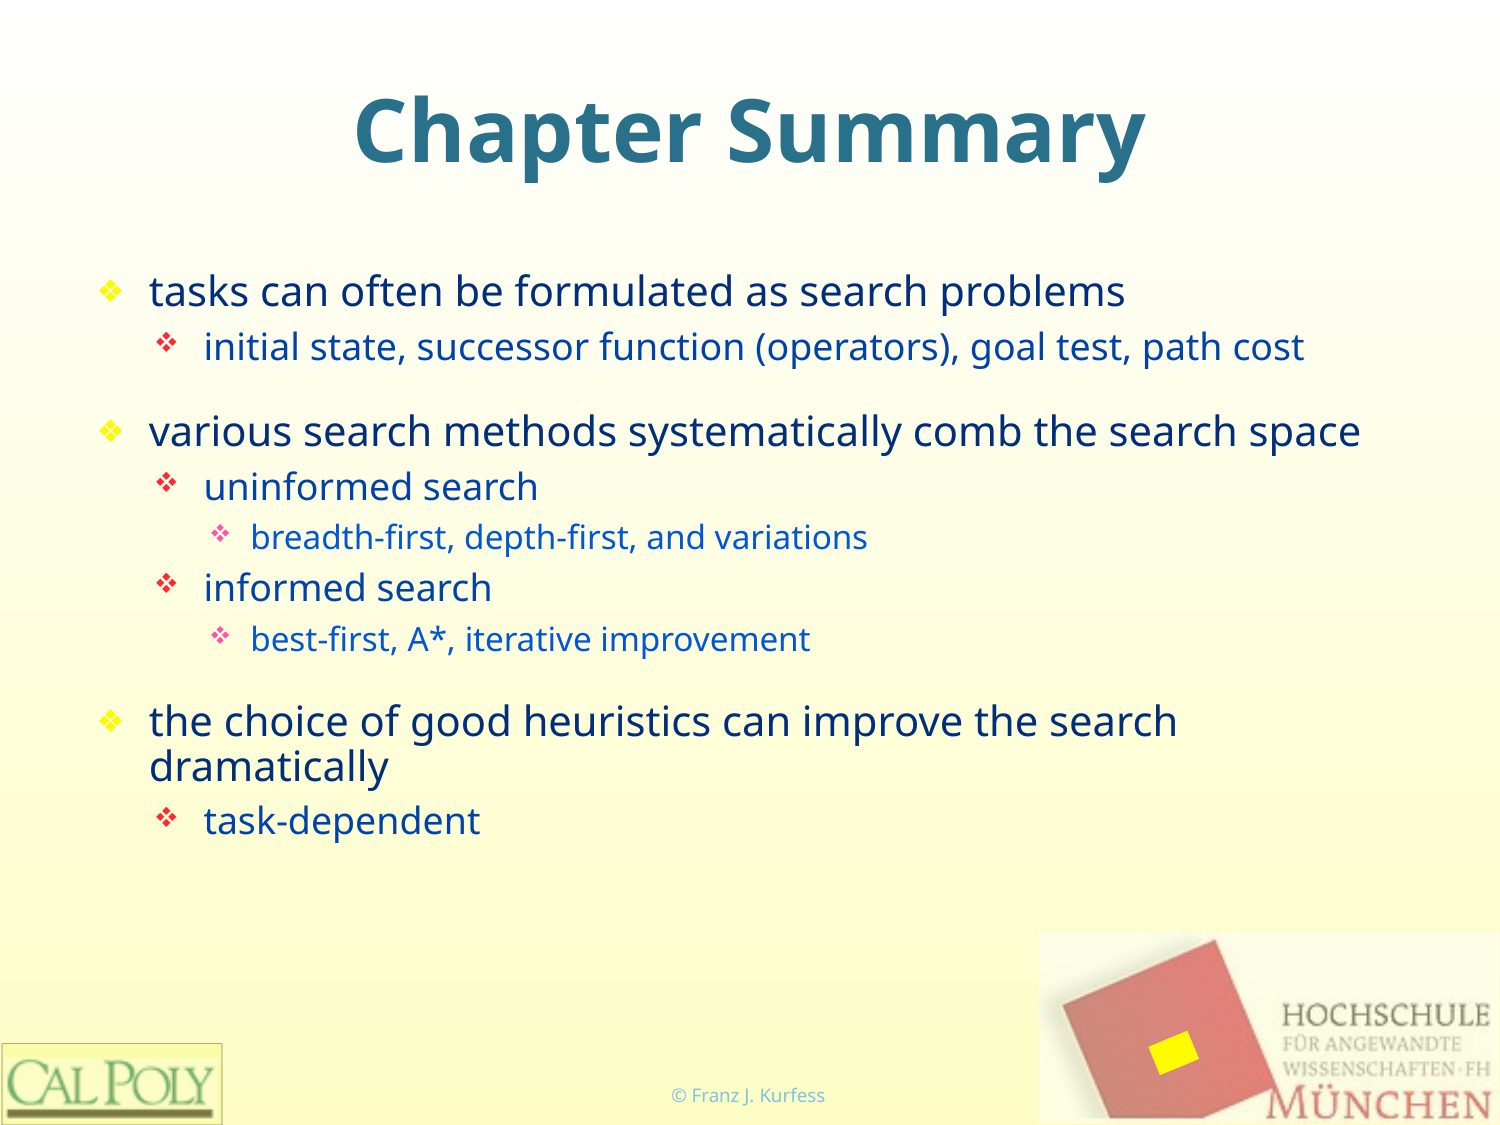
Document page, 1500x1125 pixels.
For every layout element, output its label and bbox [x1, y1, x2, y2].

title [90, 0, 1410, 255]
slide_number [1148, 1030, 1200, 1076]
list [90, 264, 1410, 1049]
text_box [1039, 932, 1499, 1123]
